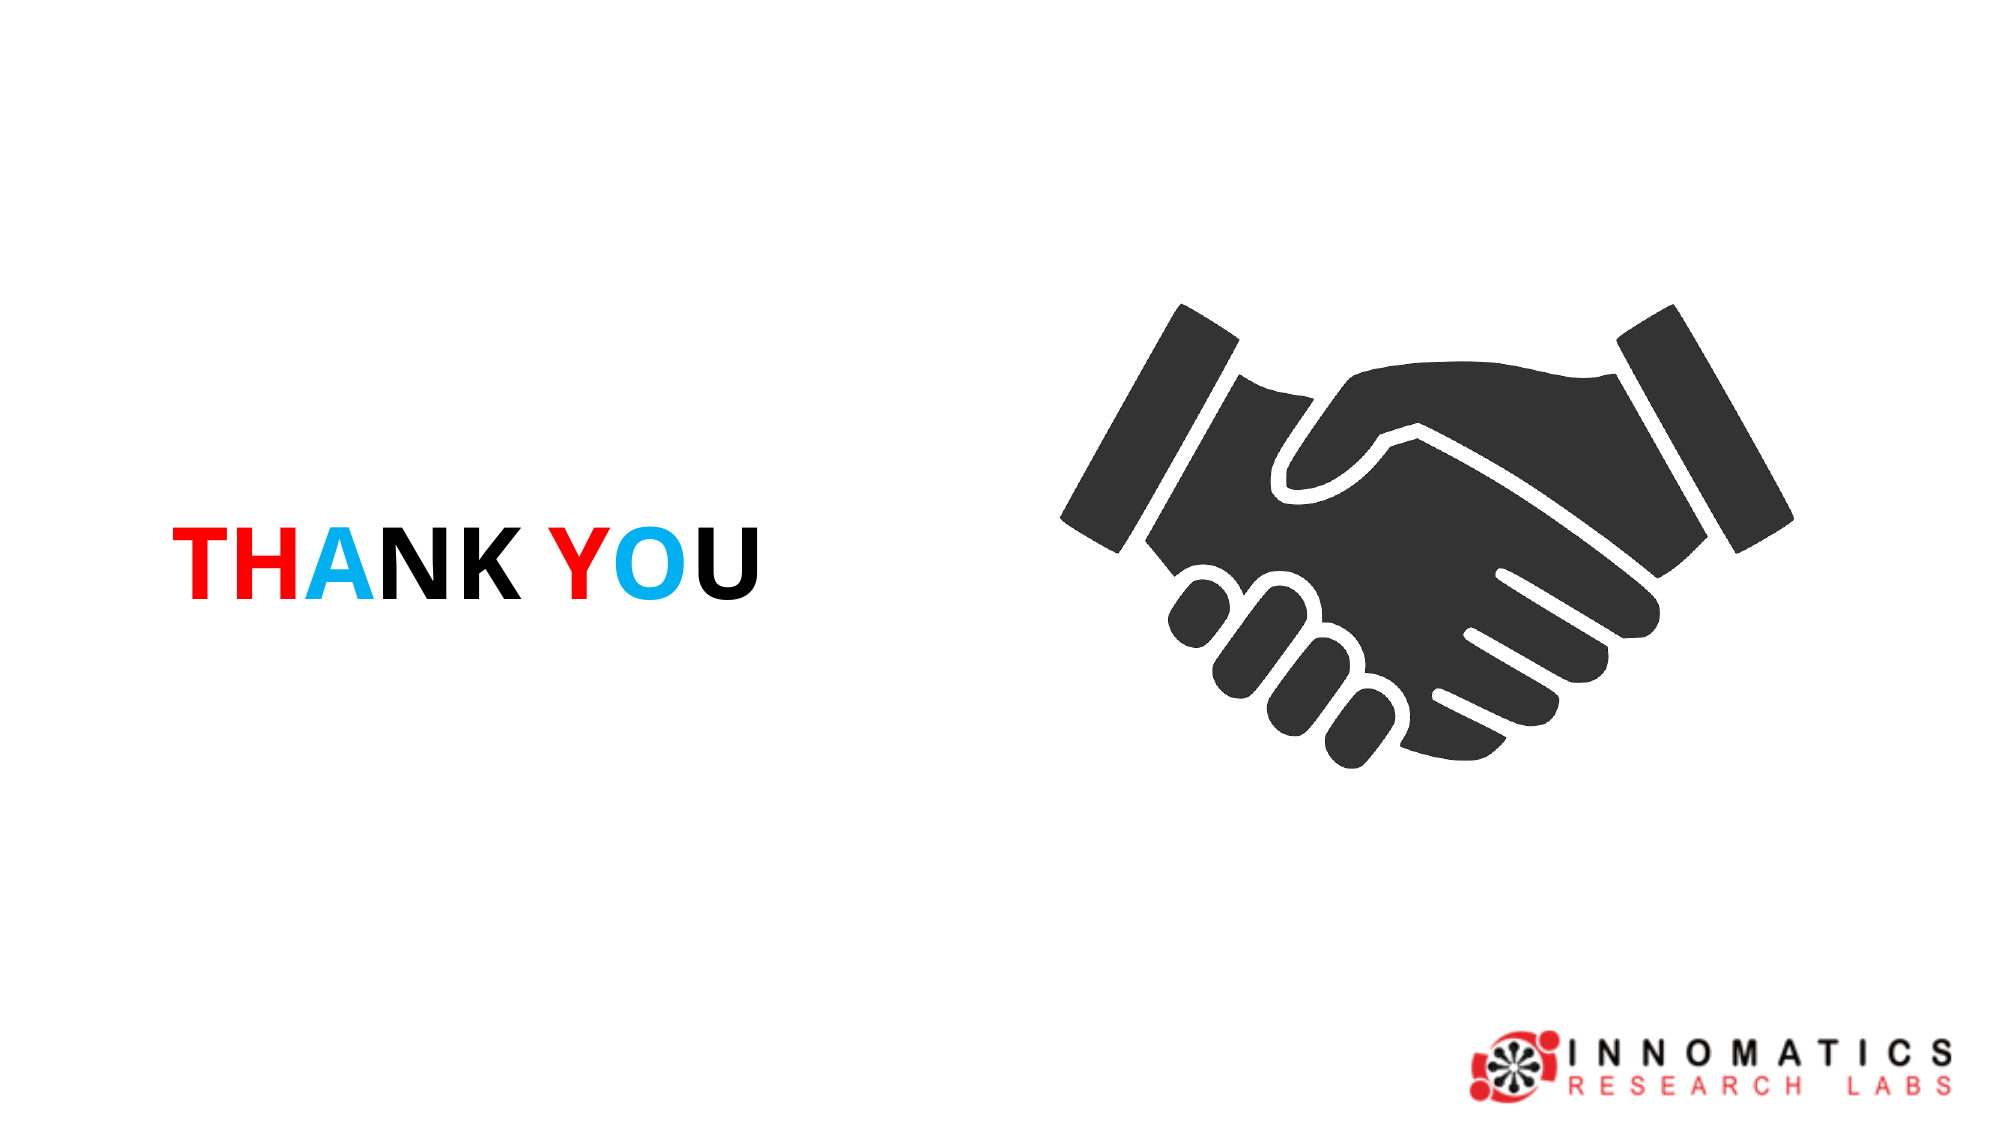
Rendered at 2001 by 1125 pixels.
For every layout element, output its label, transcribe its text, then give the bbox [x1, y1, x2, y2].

picture [1060, 303, 1794, 769]
text_box THANK YOU [72, 491, 865, 618]
picture [1445, 1014, 1975, 1125]
